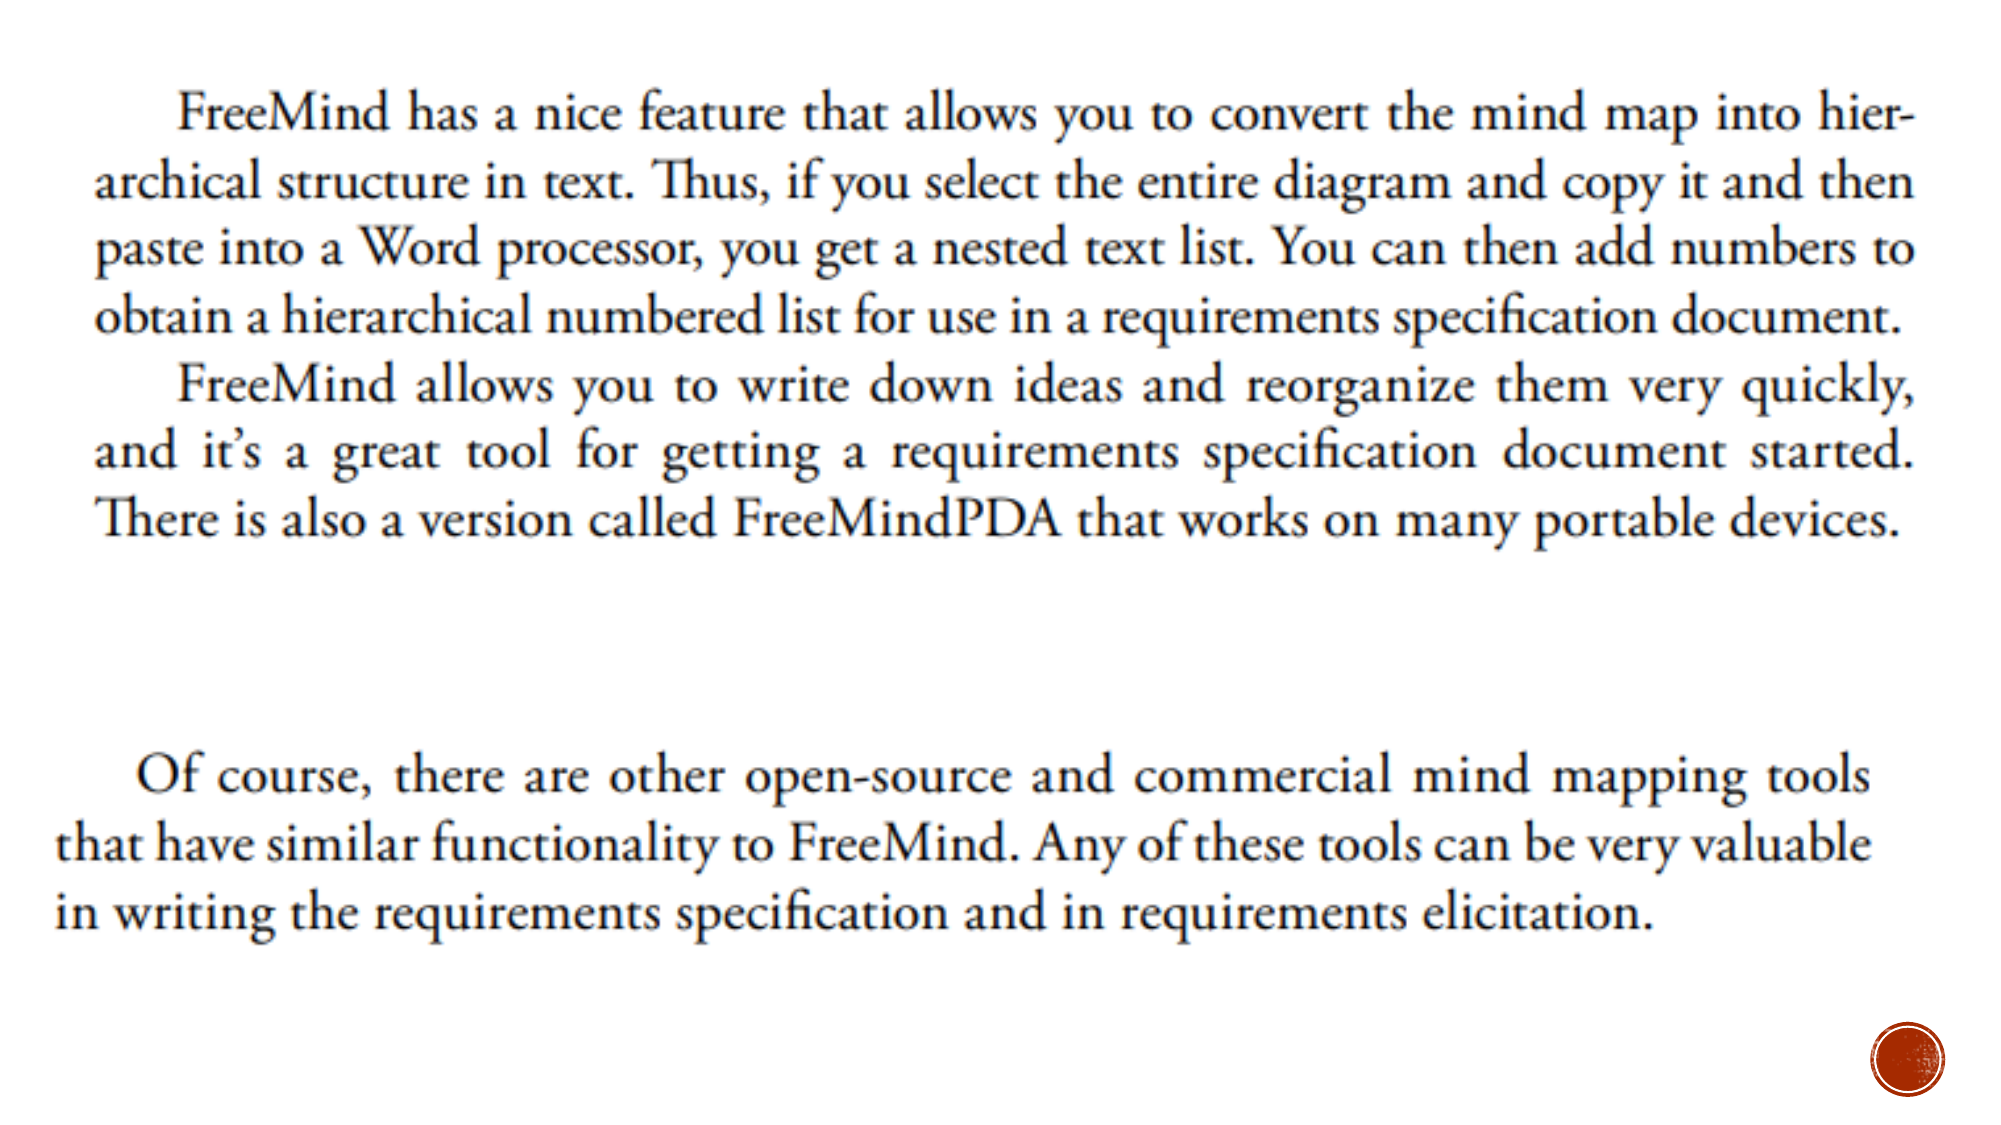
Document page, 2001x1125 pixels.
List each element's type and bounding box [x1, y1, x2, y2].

picture [59, 80, 1937, 562]
picture [32, 716, 1896, 956]
